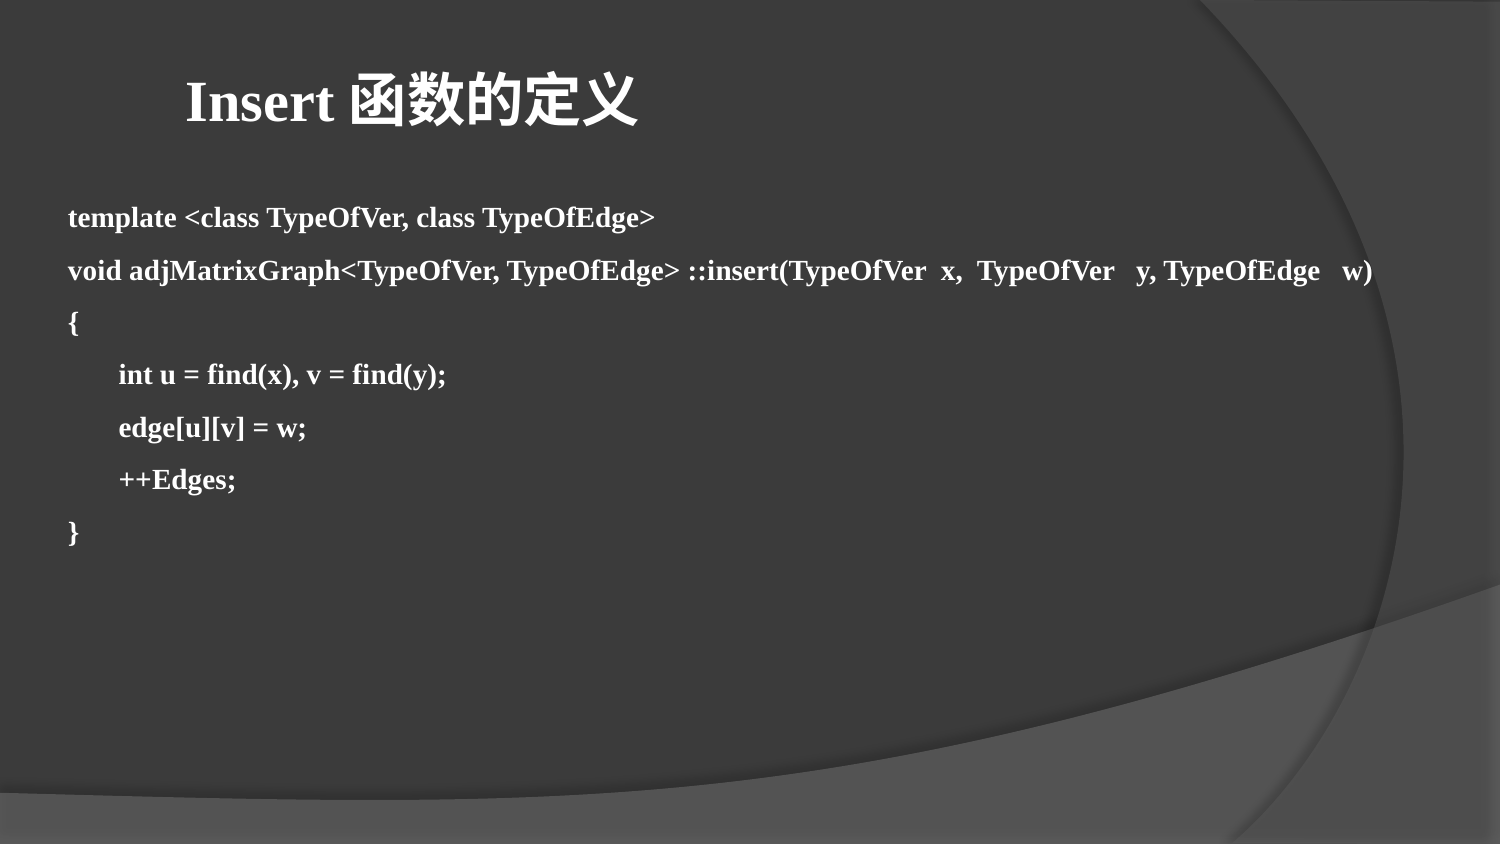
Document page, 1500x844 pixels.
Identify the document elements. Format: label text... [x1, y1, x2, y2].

text_box template <class TypeOfVer, class TypeOfEdge> void adjMatrixGraph<TypeOfVer, TypeOfEdge> ::insert(TypeOfVer x, TypeOfVer y, TypeOfEdge w) { int u = find(x), v = find(y); edge[u][v] = w; ++Edges; } [53, 173, 1471, 556]
text_box Insert函数的定义 [171, 55, 987, 141]
